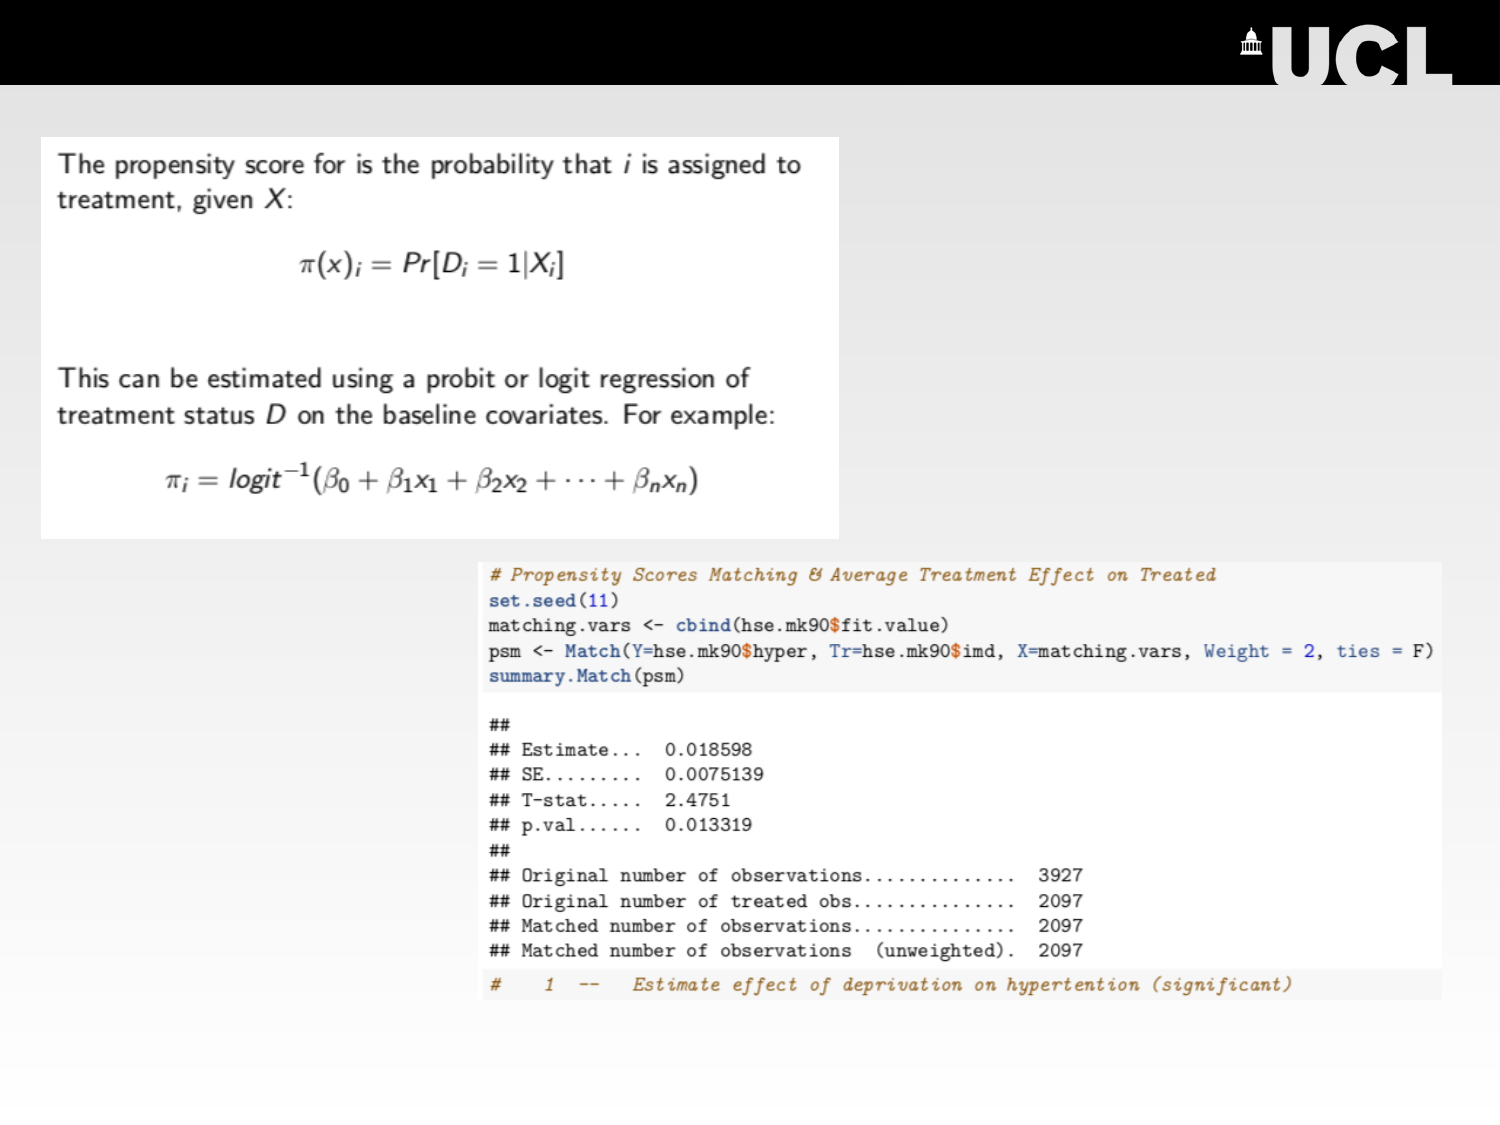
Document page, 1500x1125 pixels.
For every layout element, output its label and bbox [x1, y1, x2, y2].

picture [41, 137, 839, 539]
picture [478, 562, 1442, 1000]
picture [0, 0, 1500, 85]
